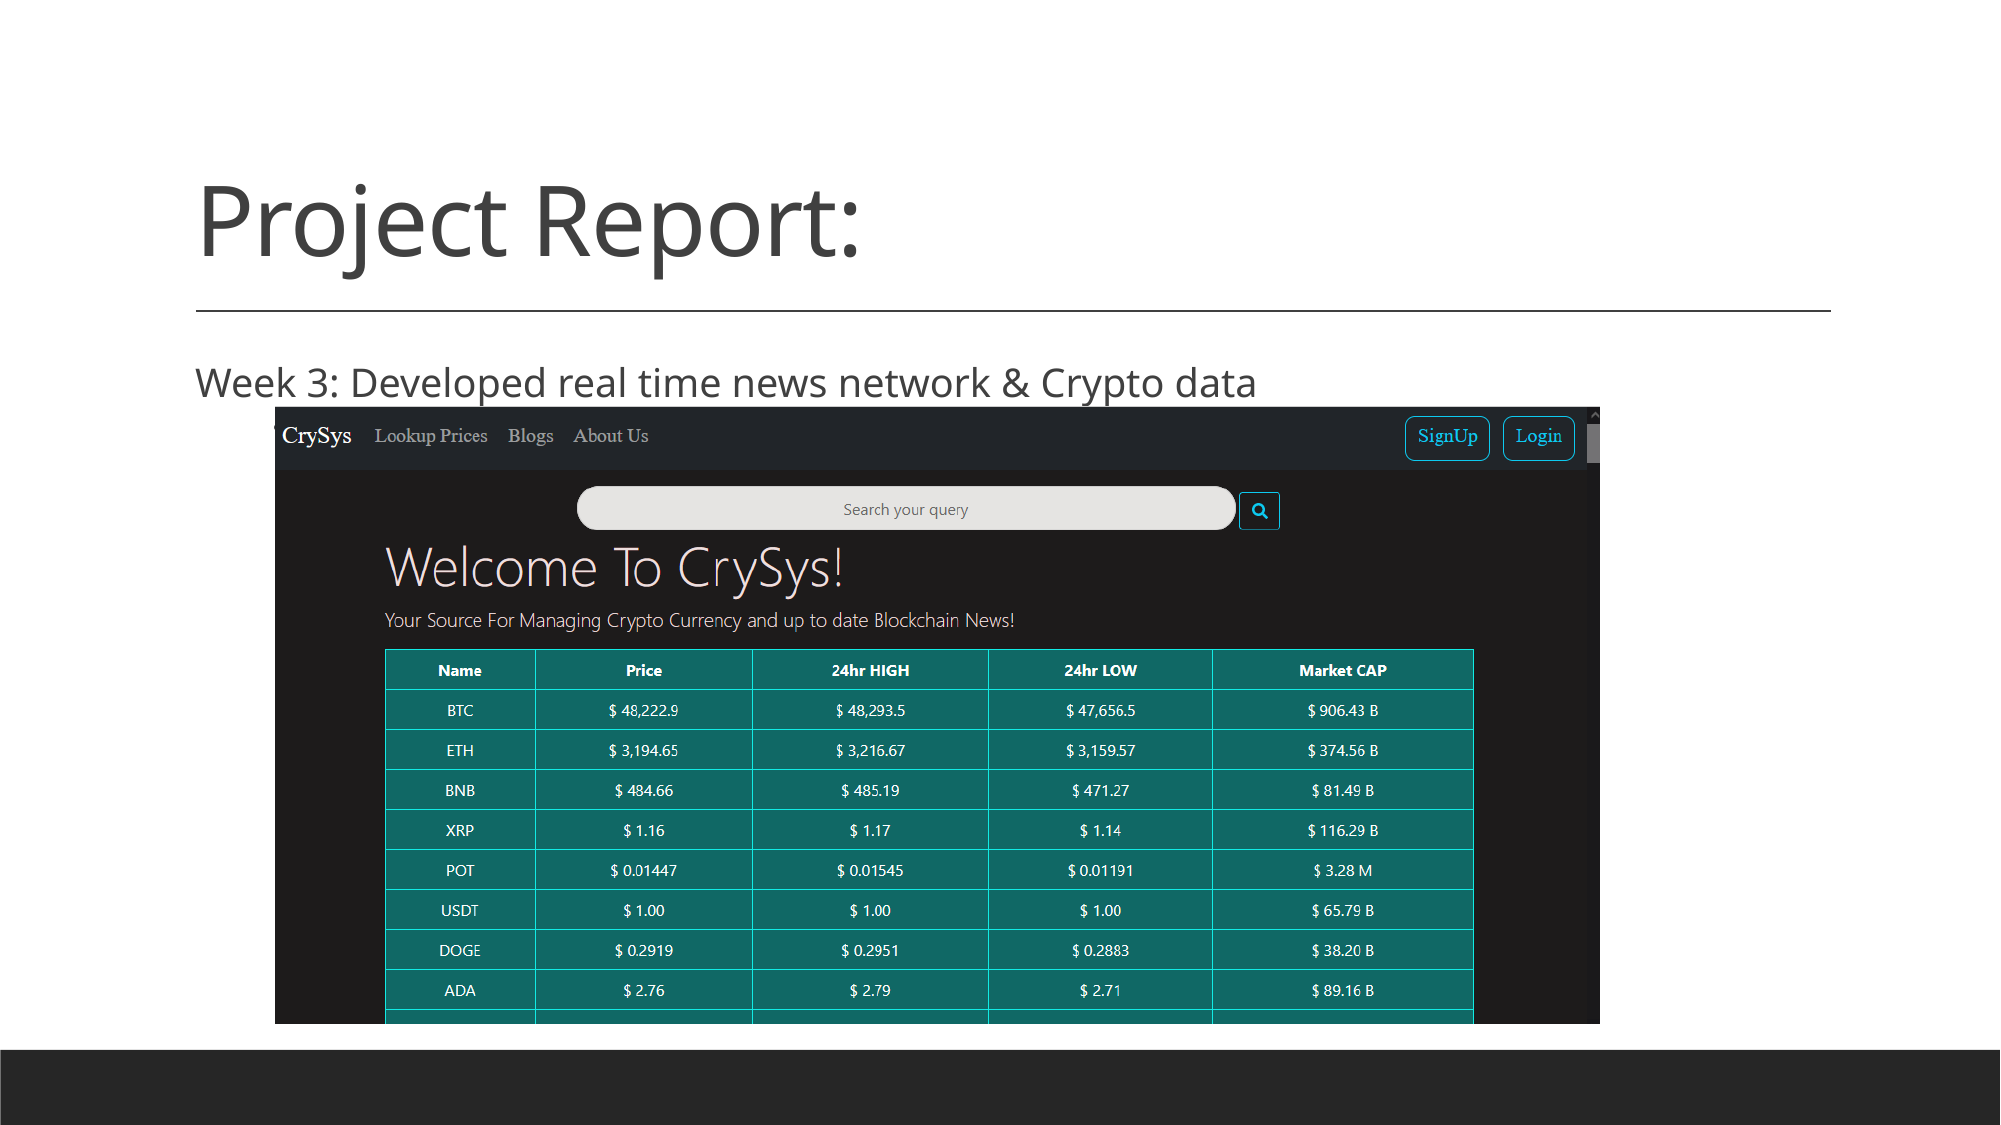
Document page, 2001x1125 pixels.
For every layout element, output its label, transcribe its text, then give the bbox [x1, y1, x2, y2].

list Week 3: Developed real time news network & Crypto data Remaining [180, 345, 1830, 963]
picture [275, 406, 1600, 1025]
title Project Report: [180, 47, 1830, 285]
